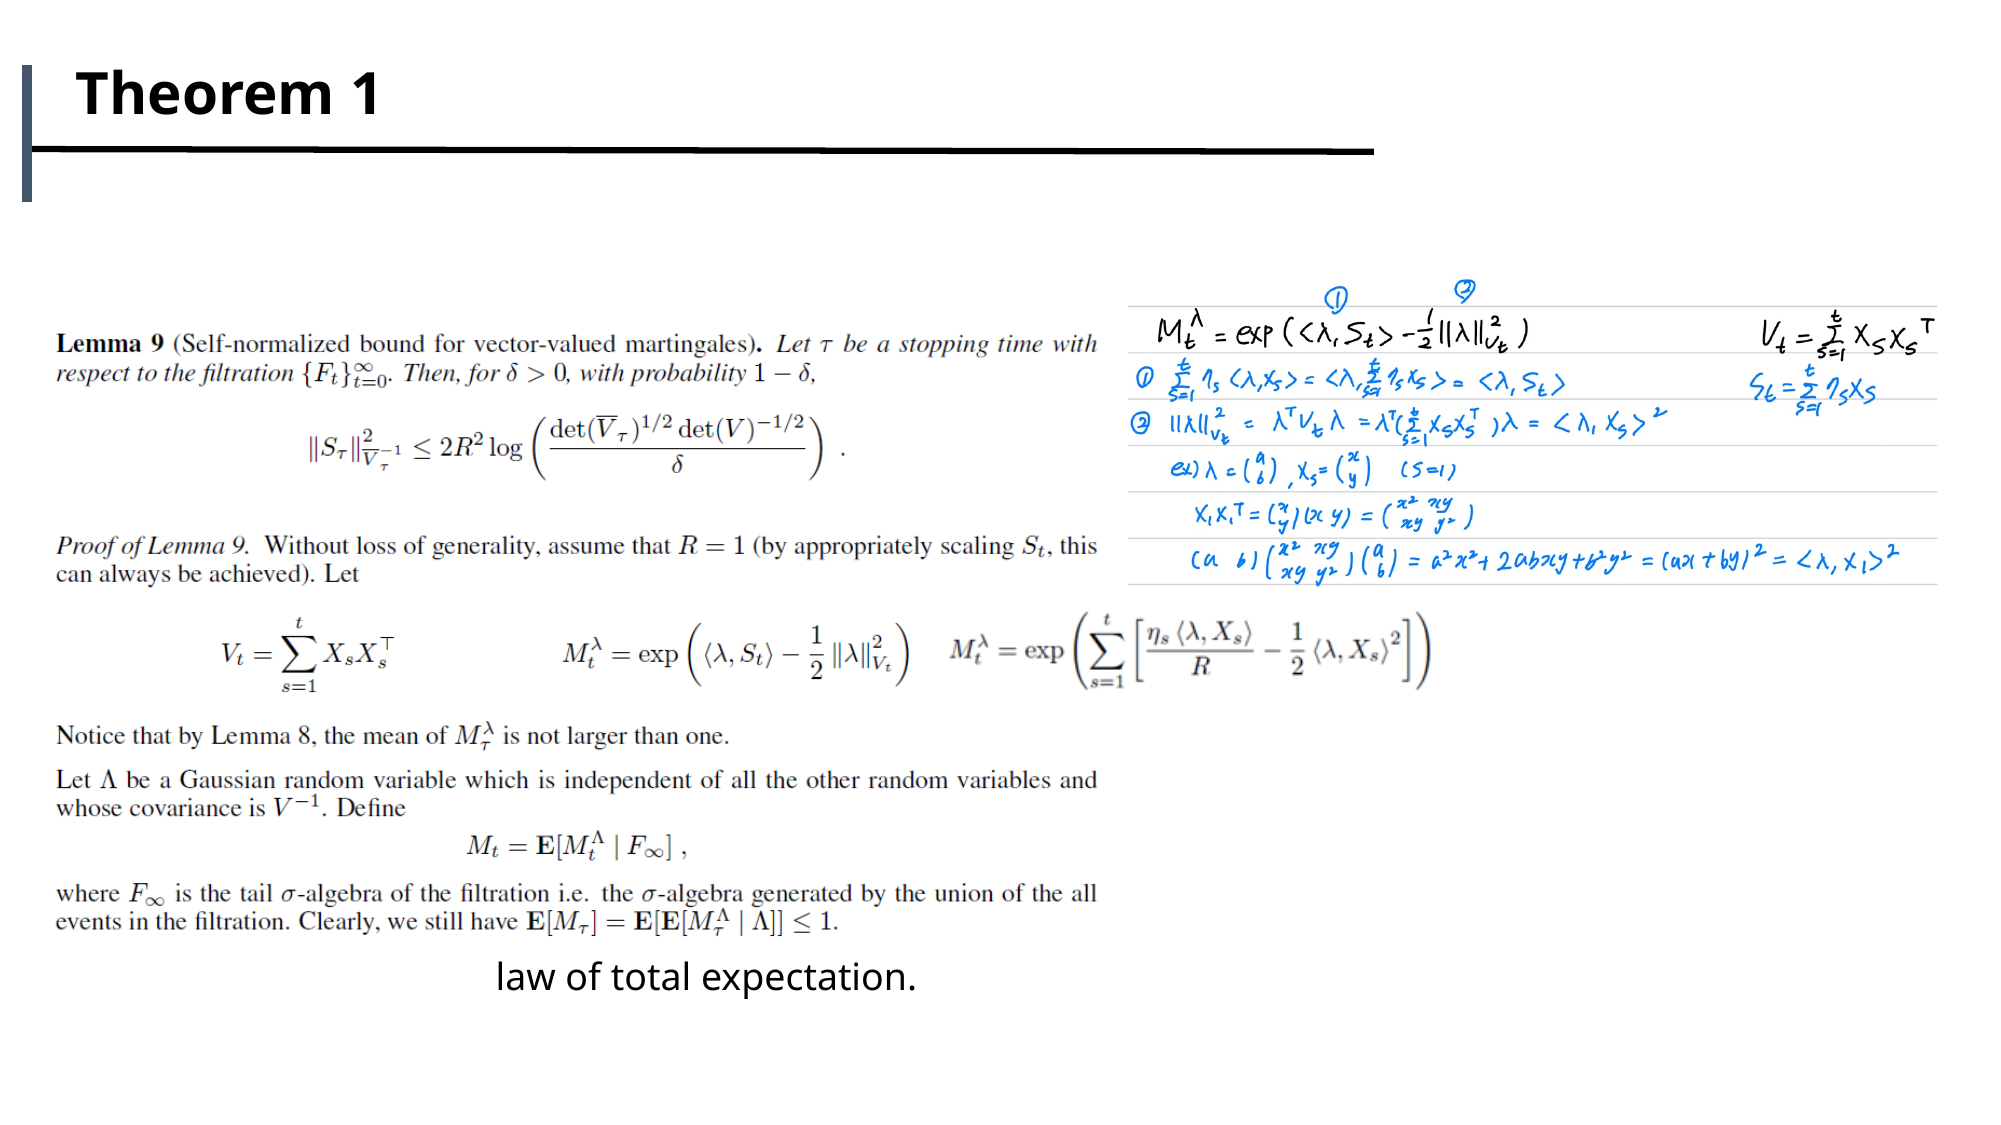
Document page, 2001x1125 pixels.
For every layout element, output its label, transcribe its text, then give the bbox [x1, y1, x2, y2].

text_box [22, 65, 32, 202]
picture [46, 266, 1938, 949]
text_box law of total expectation. [480, 949, 1050, 1006]
text_box Theorem 1 [60, 48, 399, 134]
